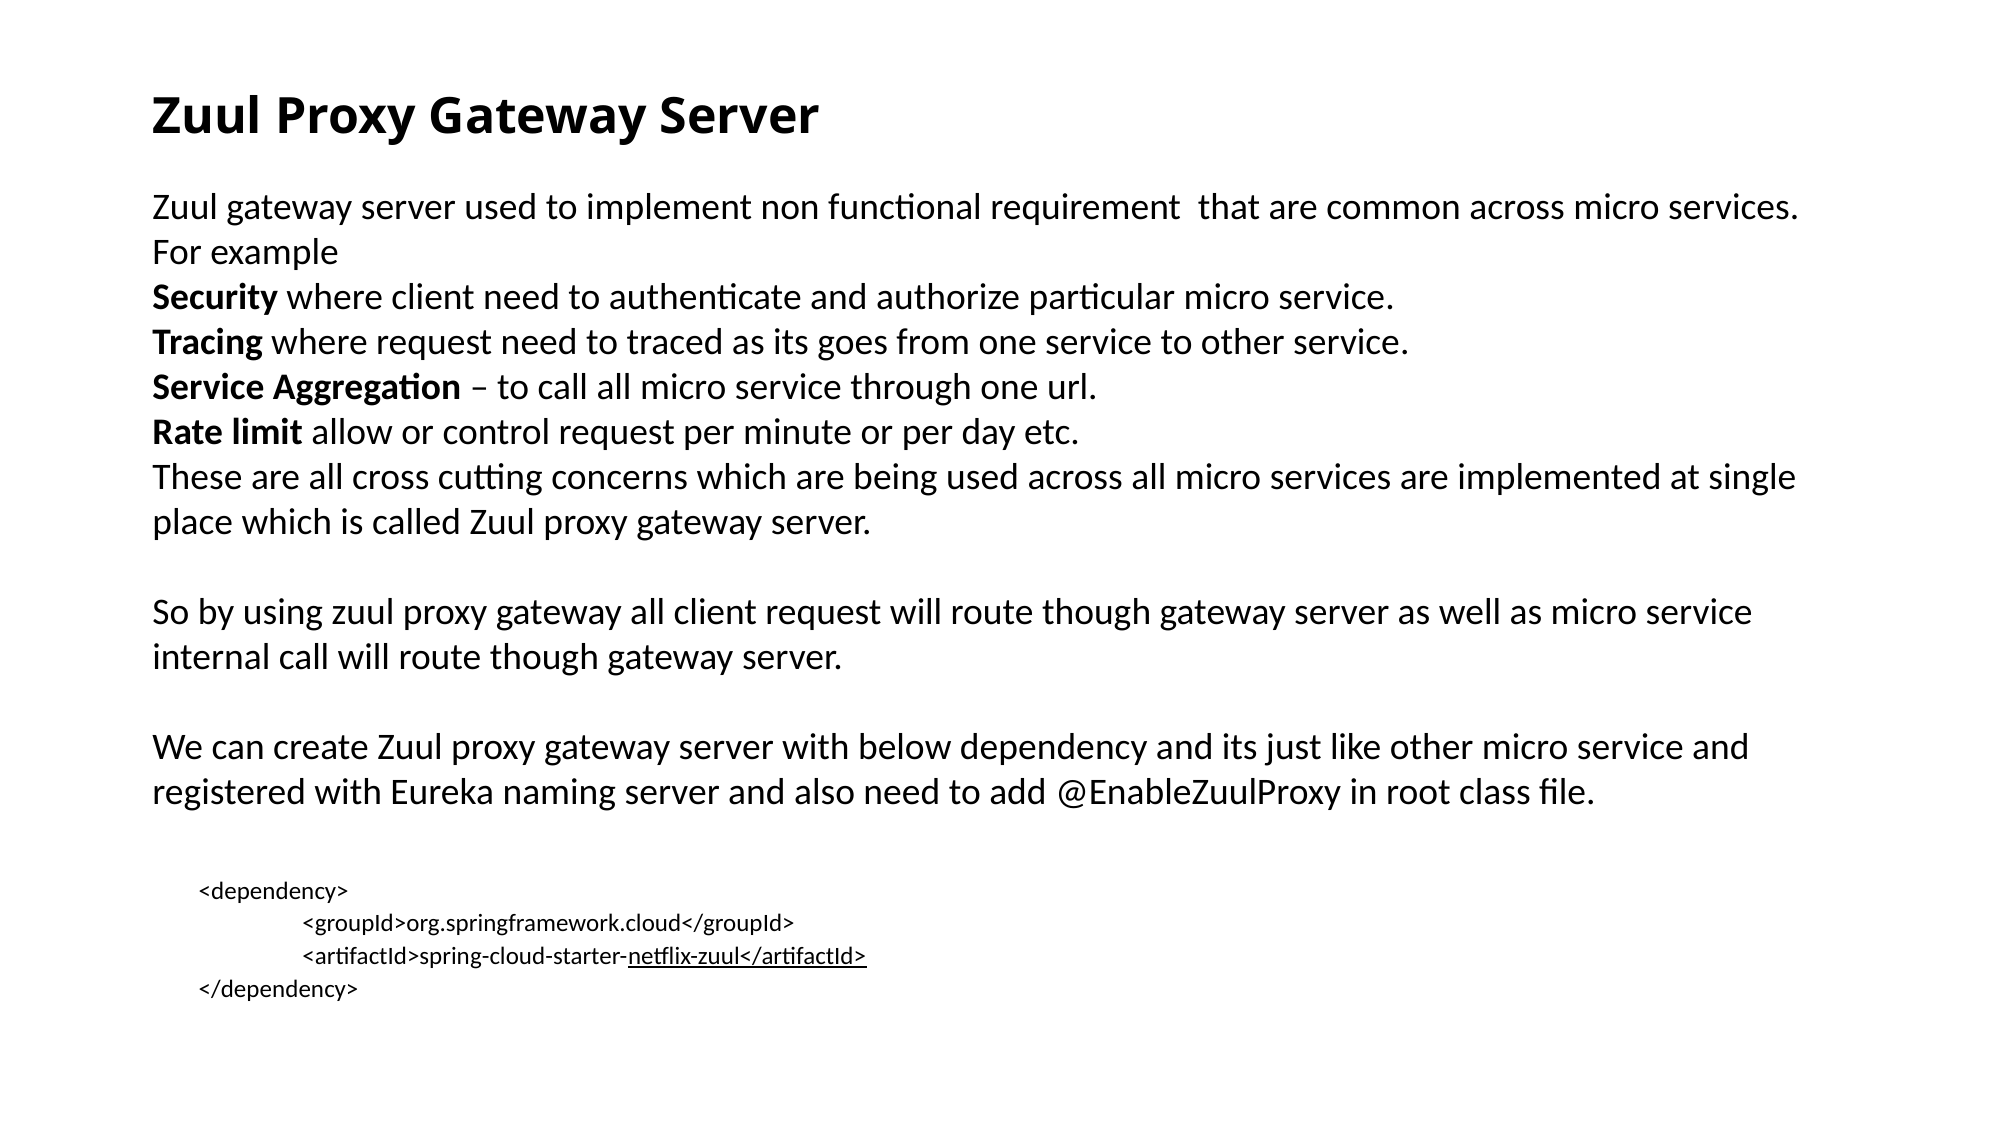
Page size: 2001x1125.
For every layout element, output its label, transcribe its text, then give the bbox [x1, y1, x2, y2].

title Zuul Proxy Gateway Server [137, 59, 1863, 174]
list Zuul gateway server used to implement non functional requirement that are common across micro services. For example Security where client need to authenticate and authorize particular micro service. Tracing where request need to traced as its goes from one service to other service. Service Aggregation – to call all micro service through one url. Rate limit allow or control request per minute or per day etc. These are all cross cutting concerns which are being used across all micro services are implemented at single place which is called Zuul proxy gateway server. So by using zuul proxy gateway all client request will route though gateway server as well as micro service internal call will route though gateway server. We can create Zuul proxy gateway server with below dependency and its just like other micro service and registered with Eureka naming server and also need to add @EnableZuulProxy in root class file. <dependency> <groupId>org.springframework.cloud</groupId> <artifactId>spring-cloud-starter-netflix-zuul</artifactId> </dependency> [137, 174, 1863, 1014]
